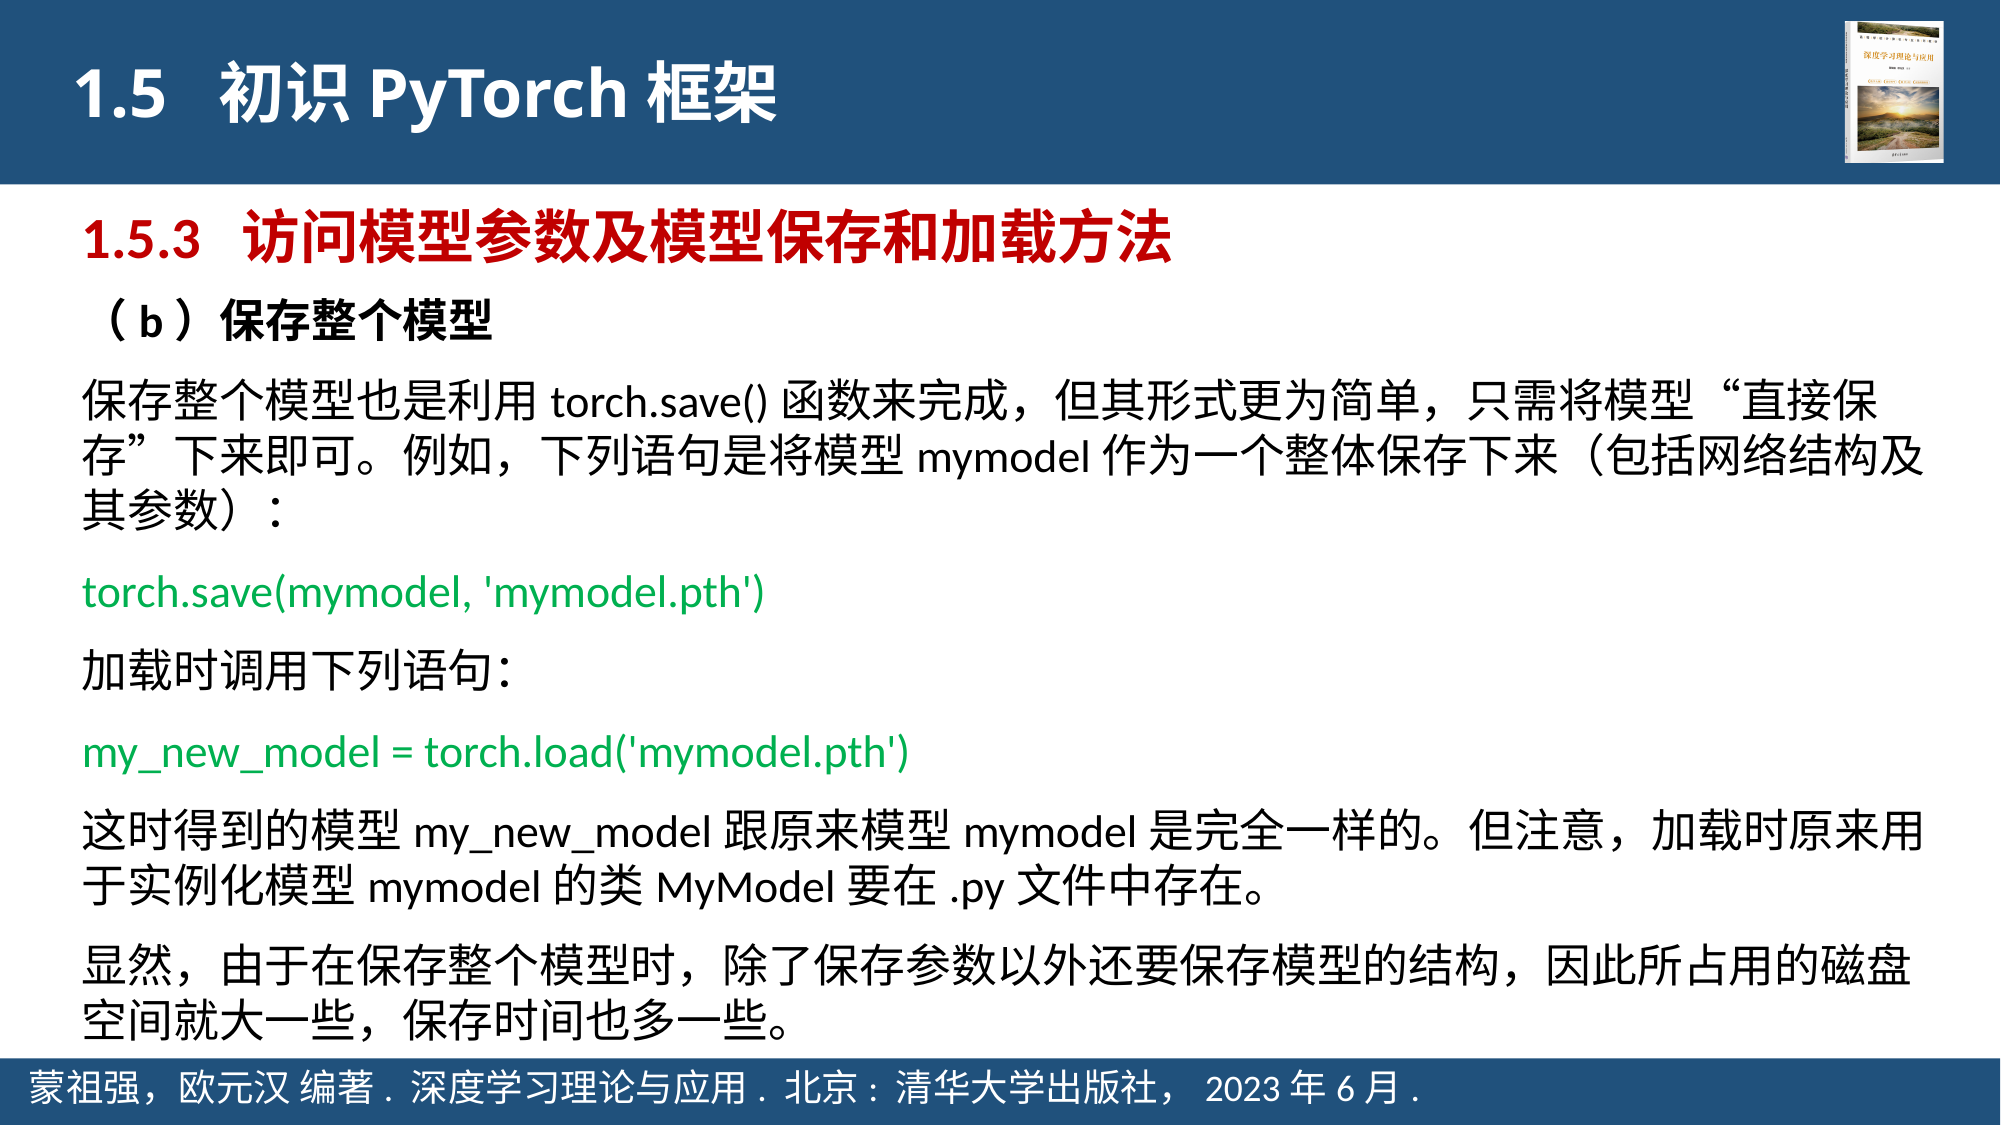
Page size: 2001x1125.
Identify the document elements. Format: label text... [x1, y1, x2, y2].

picture [1844, 21, 1944, 163]
text_box 1.5 初识PyTorch框架 [55, 42, 1555, 140]
text_box （b）保存整个模型 保存整个模型也是利用torch.save()函数来完成，但其形式更为简单，只需将模型“直接保存”下来即可。例如，下列语句是将模型mymodel作为一个整体保存下来（包括网络结构及其参数）： torch.save(mymodel, 'mymodel.pth') 加载时调用下列语句： my_new_model = torch.load('mymodel.pth') 这时得到的模型my_new_model跟原来模型mymodel是完全一样的。但注意，加载时原来用于实例化模型mymodel的类MyModel要在.py文件中存在。 显然，由于在保存整个模型时，除了保存参数以外还要保存模型的结构，因此所占用的磁盘空间就大一些，保存时间也多一些。 [67, 284, 1950, 1122]
text_box 1.5.3 访问模型参数及模型保存和加载方法 [67, 192, 1933, 278]
